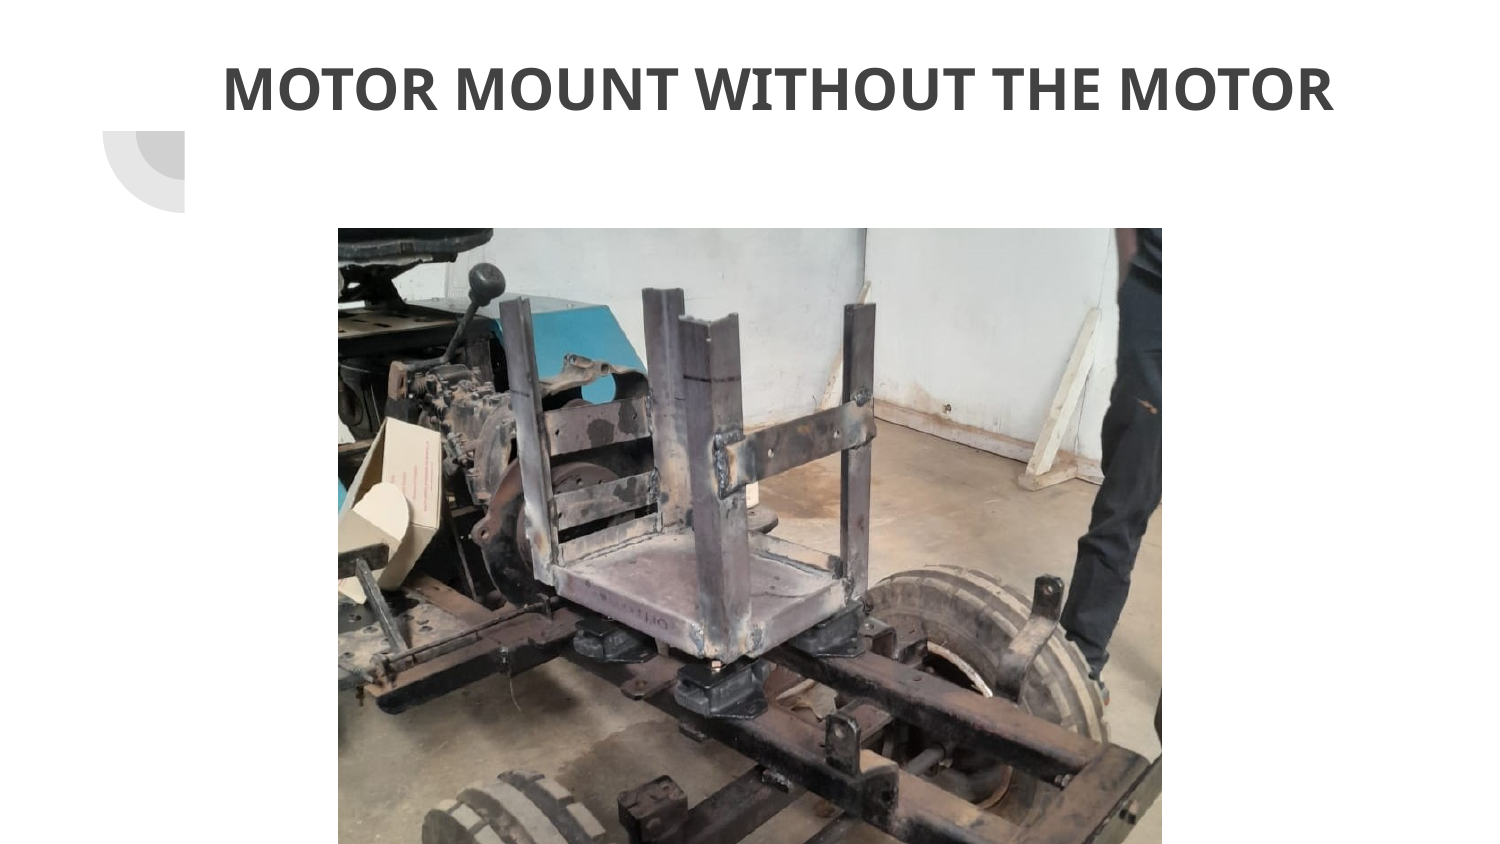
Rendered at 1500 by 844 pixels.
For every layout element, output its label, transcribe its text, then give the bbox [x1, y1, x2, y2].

title MOTOR MOUNT WITHOUT THE MOTOR [206, 36, 1360, 201]
picture [338, 228, 1162, 844]
